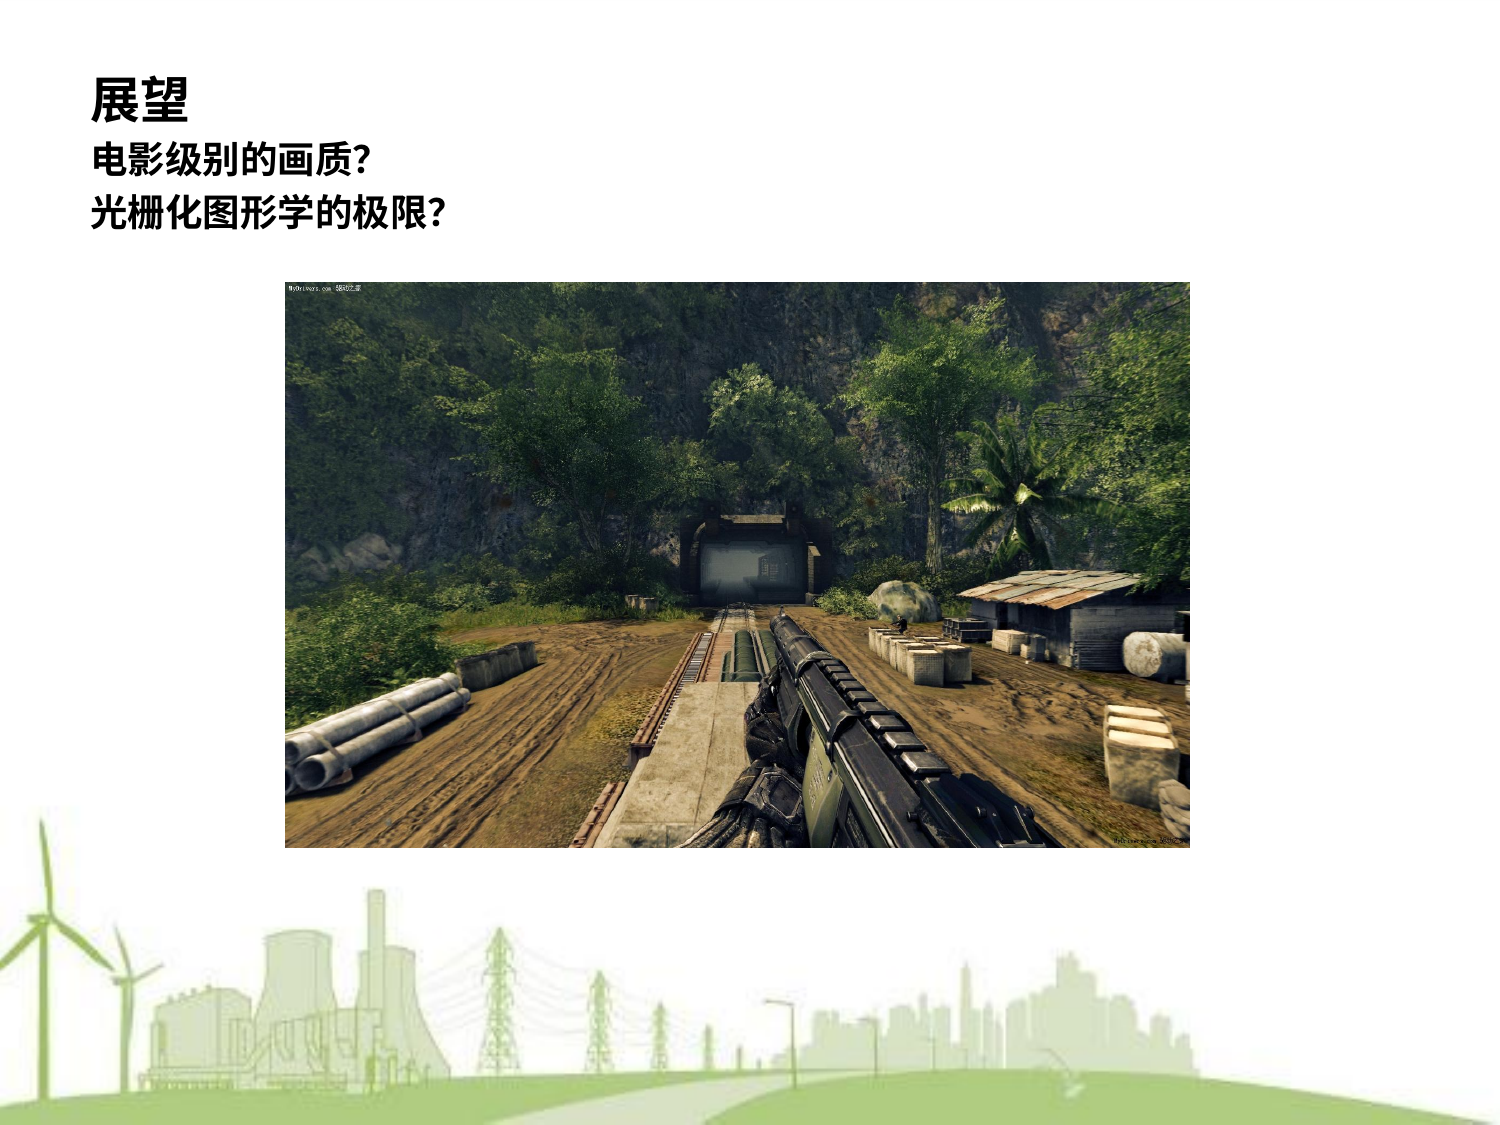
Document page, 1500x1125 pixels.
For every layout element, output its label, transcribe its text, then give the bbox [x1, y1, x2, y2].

picture [0, 0, 1500, 1125]
list 展望 电影级别的画质？ 光栅化图形学的极限？ [75, 61, 1425, 1011]
